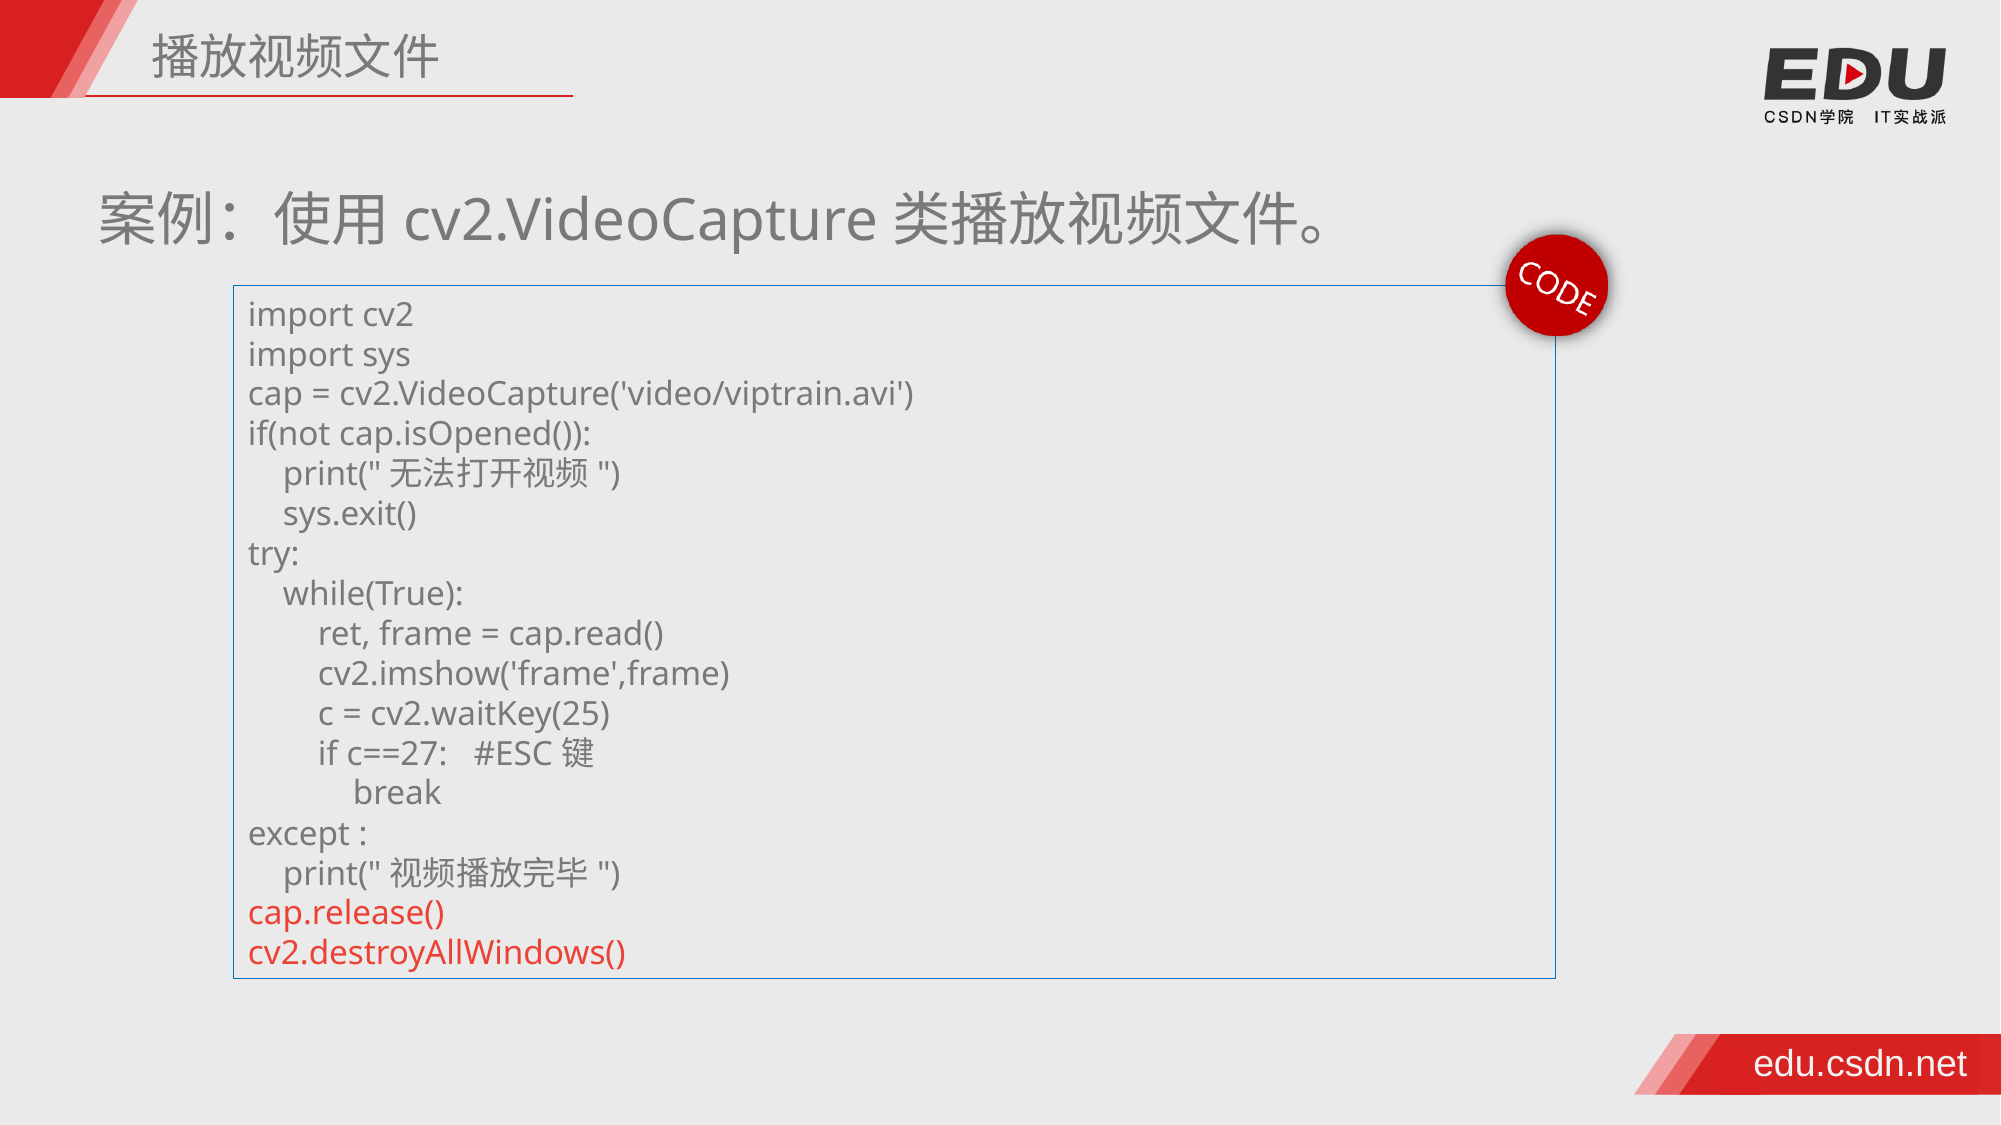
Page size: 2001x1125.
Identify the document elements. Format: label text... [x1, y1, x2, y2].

text_box 案例：使用cv2.VideoCapture类播放视频文件。 [83, 139, 1895, 260]
text_box import cv2 import sys cap = cv2.VideoCapture('video/viptrain.avi') if(not cap.isOpened()): print("无法打开视频") sys.exit() try: while(True): ret, frame = cap.read() cv2.imshow('frame',frame) c = cv2.waitKey(25) if c==27: #ESC键 break except : print("视频播放完毕") cap.release() cv2.destroyAllWindows() [233, 285, 1556, 979]
picture [1479, 209, 1633, 362]
picture [1761, 42, 1948, 128]
list 播放视频文件 [142, 6, 723, 93]
